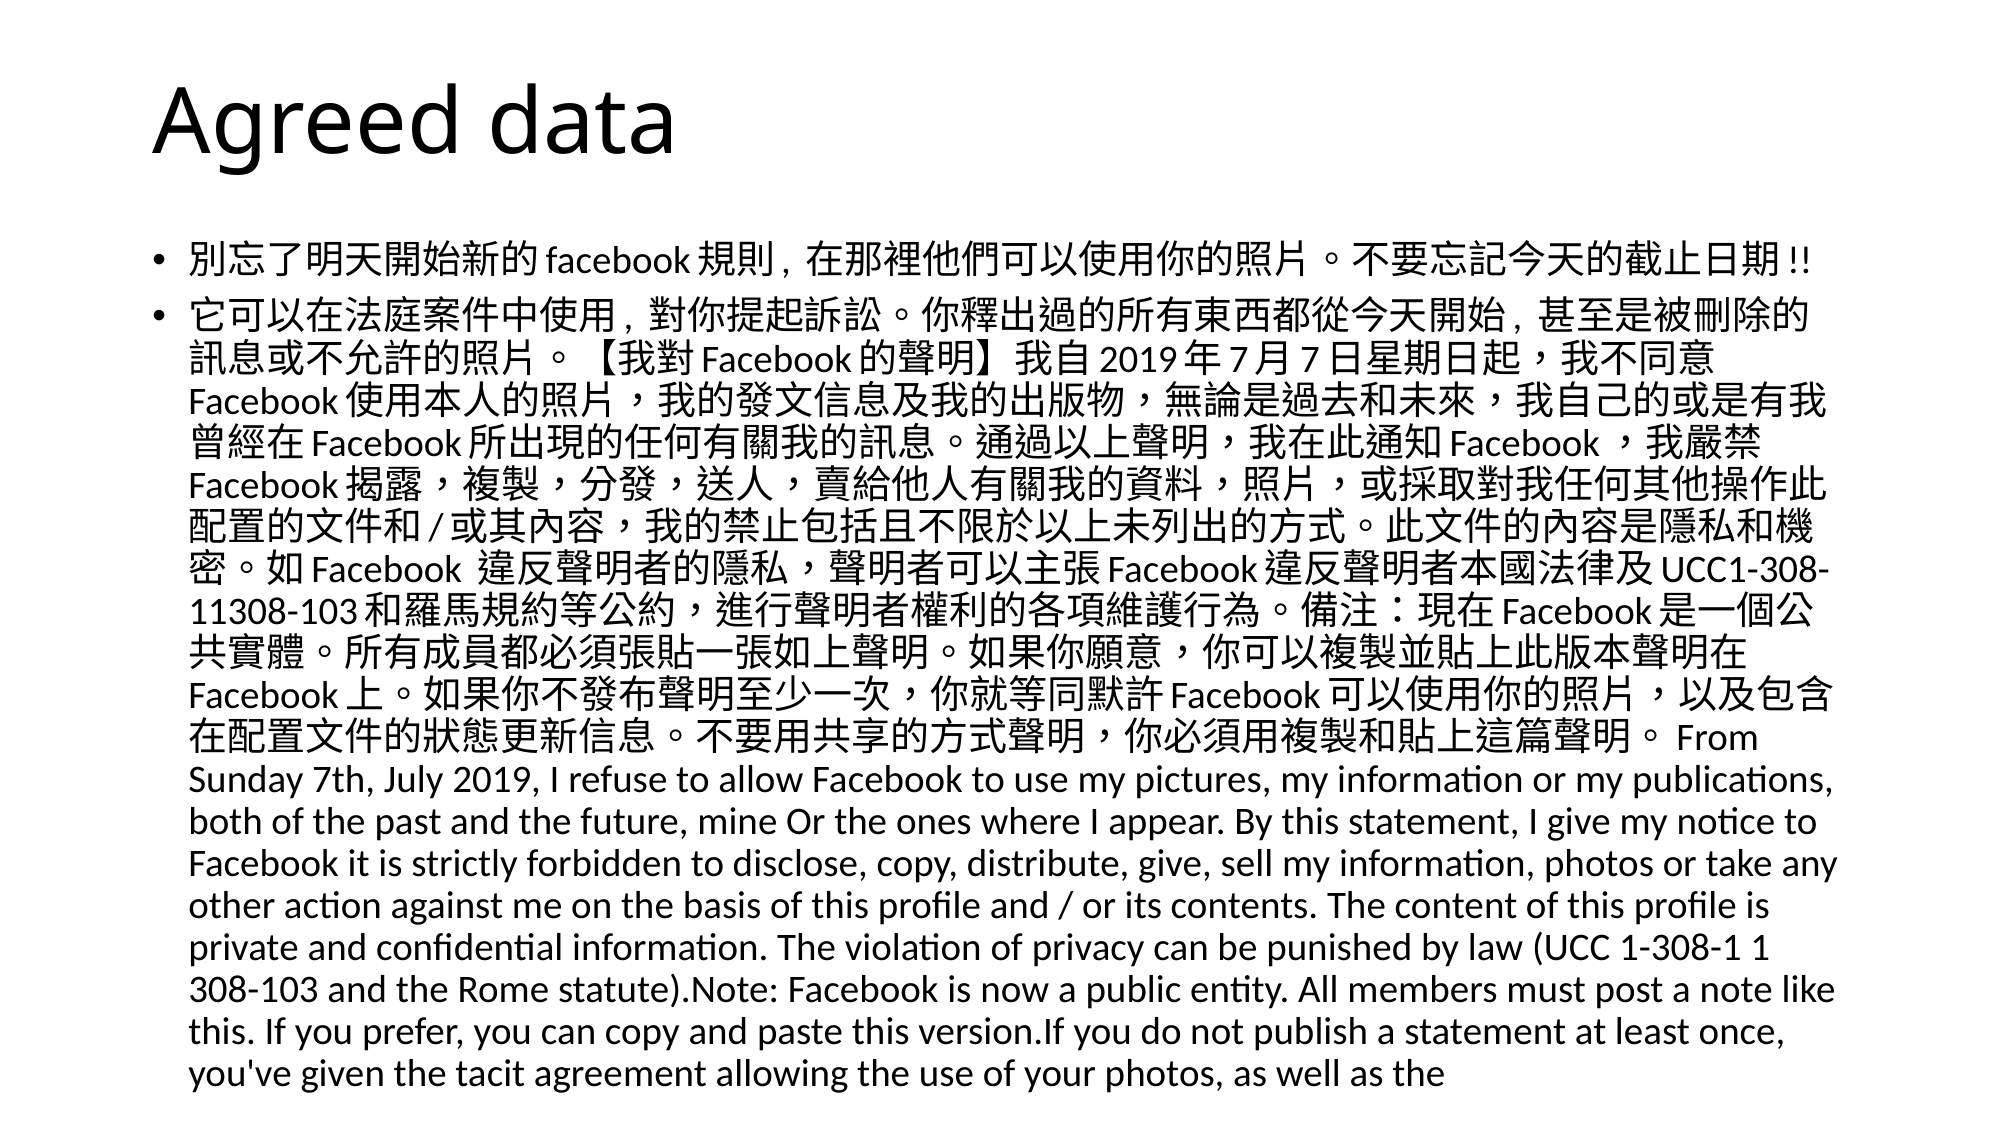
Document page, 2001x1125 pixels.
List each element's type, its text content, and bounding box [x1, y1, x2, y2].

title Agreed data [137, 59, 1863, 189]
list 別忘了明天開始新的facebook規則, 在那裡他們可以使用你的照片。不要忘記今天的截止日期!! 它可以在法庭案件中使用, 對你提起訴訟。你釋出過的所有東西都從今天開始, 甚至是被刪除的訊息或不允許的照片。【我對Facebook的聲明】我自2019年7月7日星期日起，我不同意Facebook使用本人的照片，我的發文信息及我的出版物，無論是過去和未來，我自己的或是有我曾經在Facebook所出現的任何有關我的訊息。通過以上聲明，我在此通知Facebook，我嚴禁Facebook揭露，複製，分發，送人，賣給他人有關我的資料，照片，或採取對我任何其他操作此配置的文件和/或其內容，我的禁止包括且不限於以上未列出的方式。此文件的內容是隱私和機密。如Facebook 違反聲明者的隱私，聲明者可以主張Facebook違反聲明者本國法律及UCC1-308-11308-103和羅馬規約等公約，進行聲明者權利的各項維護行為。備注：現在Facebook是一個公共實體。所有成員都必須張貼一張如上聲明。如果你願意，你可以複製並貼上此版本聲明在Facebook上。如果你不發布聲明至少一次，你就等同默許Facebook可以使用你的照片，以及包含在配置文件的狀態更新信息。不要用共享的方式聲明，你必須用複製和貼上這篇聲明。From Sunday 7th, July 2019, I refuse to allow Facebook to use my pictures, my information or my publications, both of the past and the future, mine Or the ones where I appear. By this statement, I give my notice to Facebook it is strictly forbidden to disclose, copy, distribute, give, sell my information, photos or take any other action against me on the basis of this profile and / or its contents. The content of this profile is private and confidential information. The violation of privacy can be punished by law (UCC 1-308-1 1 308-103 and the Rome statute).Note: Facebook is now a public entity. All members must post a note like this. If you prefer, you can copy and paste this version.If you do not publish a statement at least once, you've given the tacit agreement allowing the use of your photos, as well as the [137, 232, 1863, 1103]
